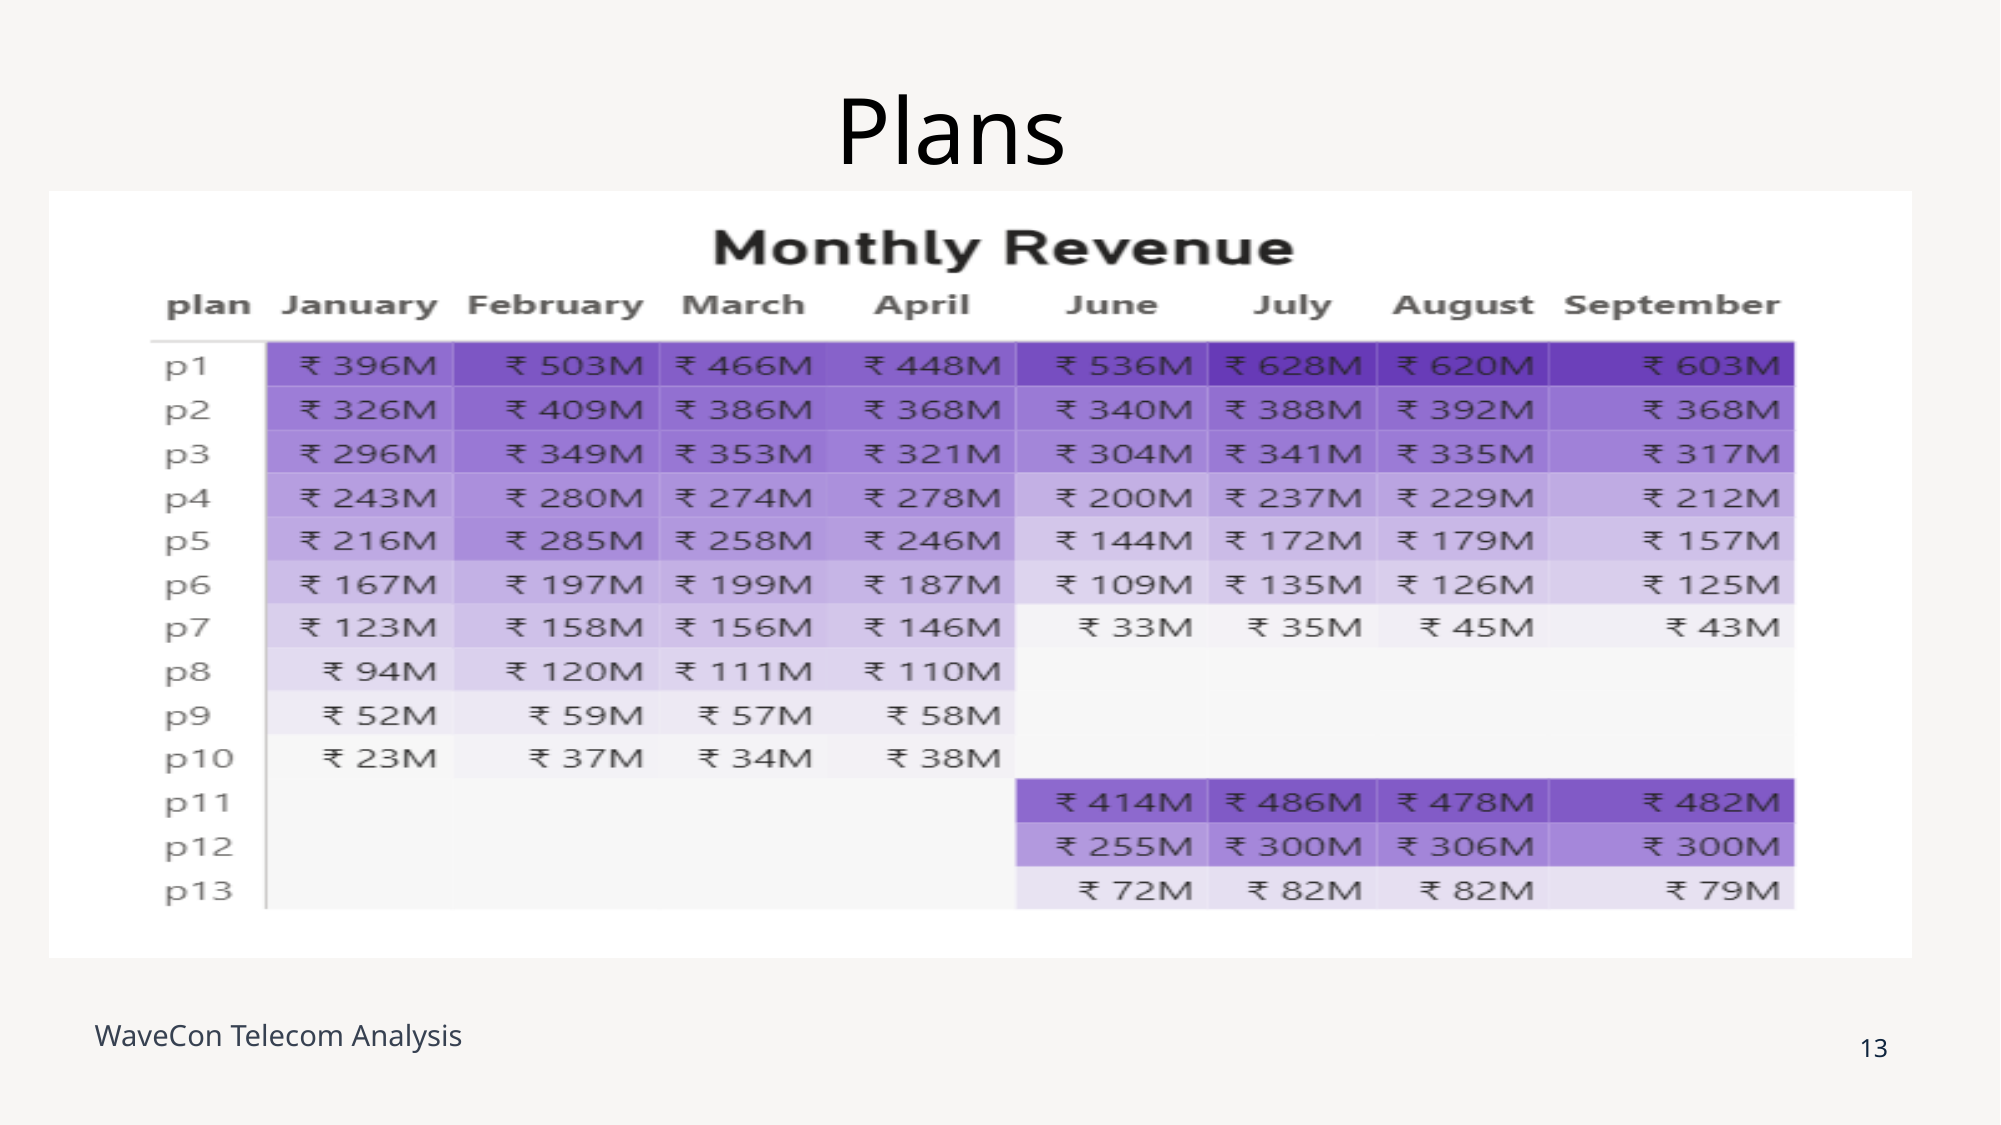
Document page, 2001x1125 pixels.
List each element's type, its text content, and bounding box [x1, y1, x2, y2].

picture [49, 191, 1912, 959]
text_box Plans [440, 65, 1463, 191]
slide_number 13 [1836, 1020, 1912, 1080]
footer WaveCon Telecom Analysis [79, 1020, 755, 1080]
